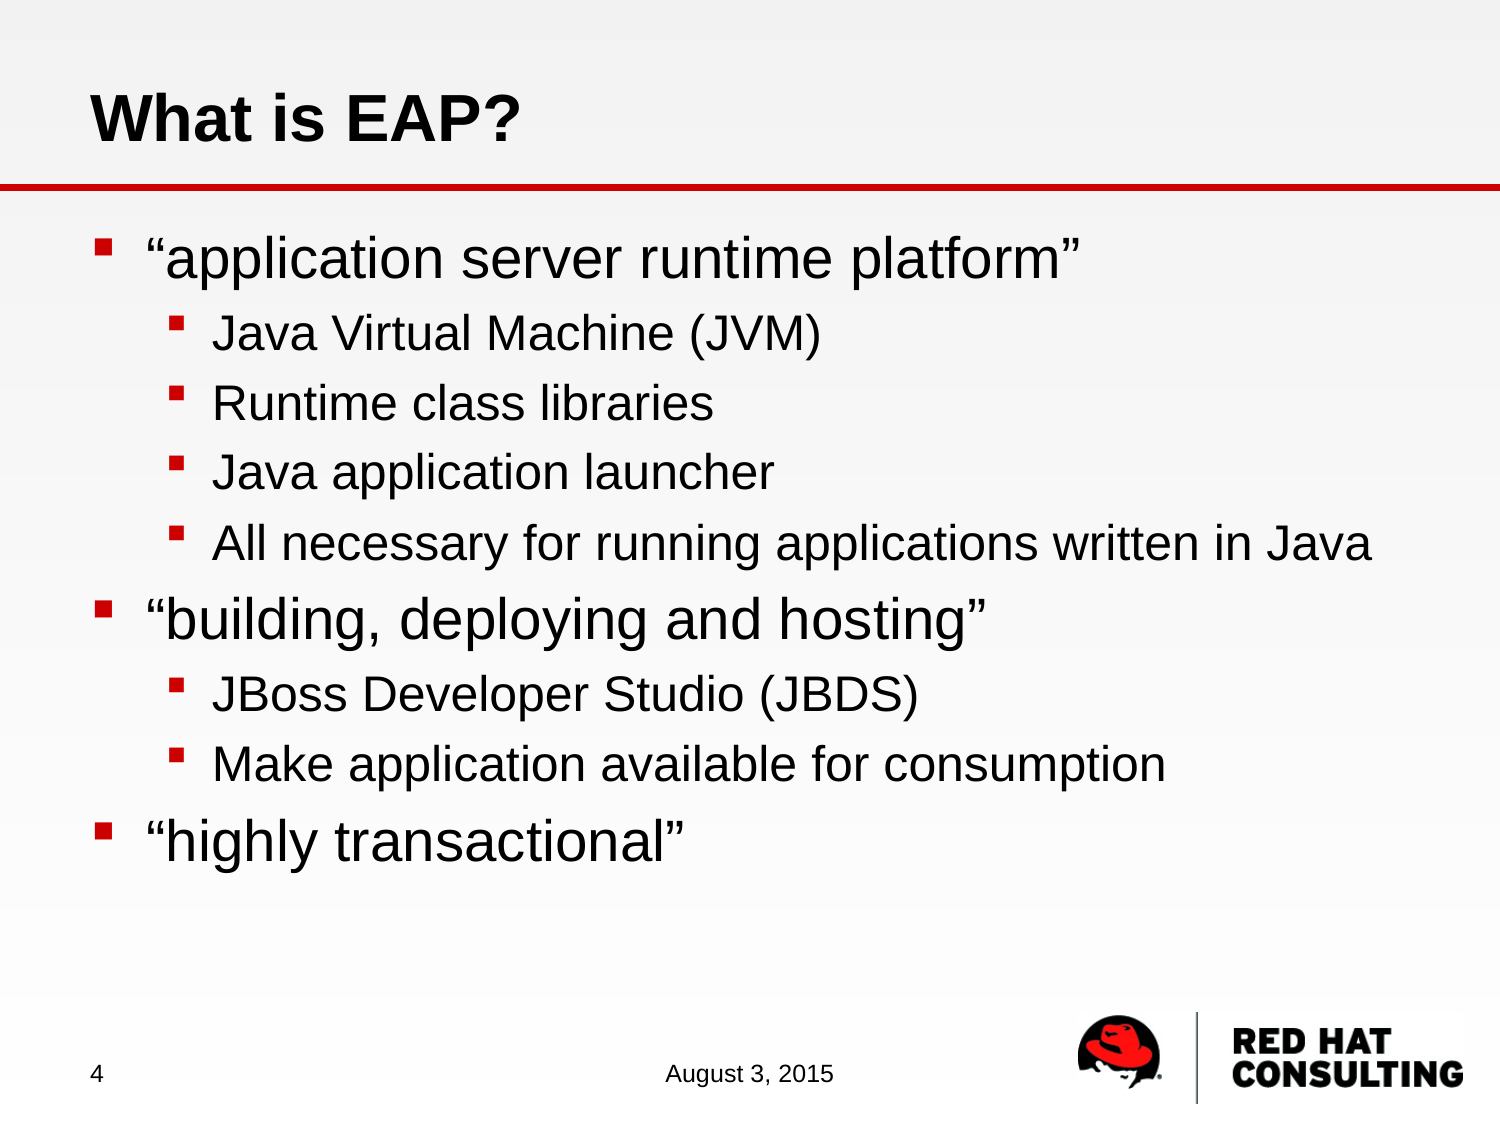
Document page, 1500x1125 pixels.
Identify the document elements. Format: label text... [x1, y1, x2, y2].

list “application server runtime platform” Java Virtual Machine (JVM) Runtime class libraries Java application launcher All necessary for running applications written in Java “building, deploying and hosting” JBoss Developer Studio (JBDS) Make application available for consumption “highly transactional” [75, 212, 1425, 1005]
picture [1078, 1012, 1463, 1104]
footer August 3, 2015 [512, 1042, 988, 1103]
slide_number 4 [75, 1042, 425, 1103]
title What is EAP? [75, 50, 1425, 180]
